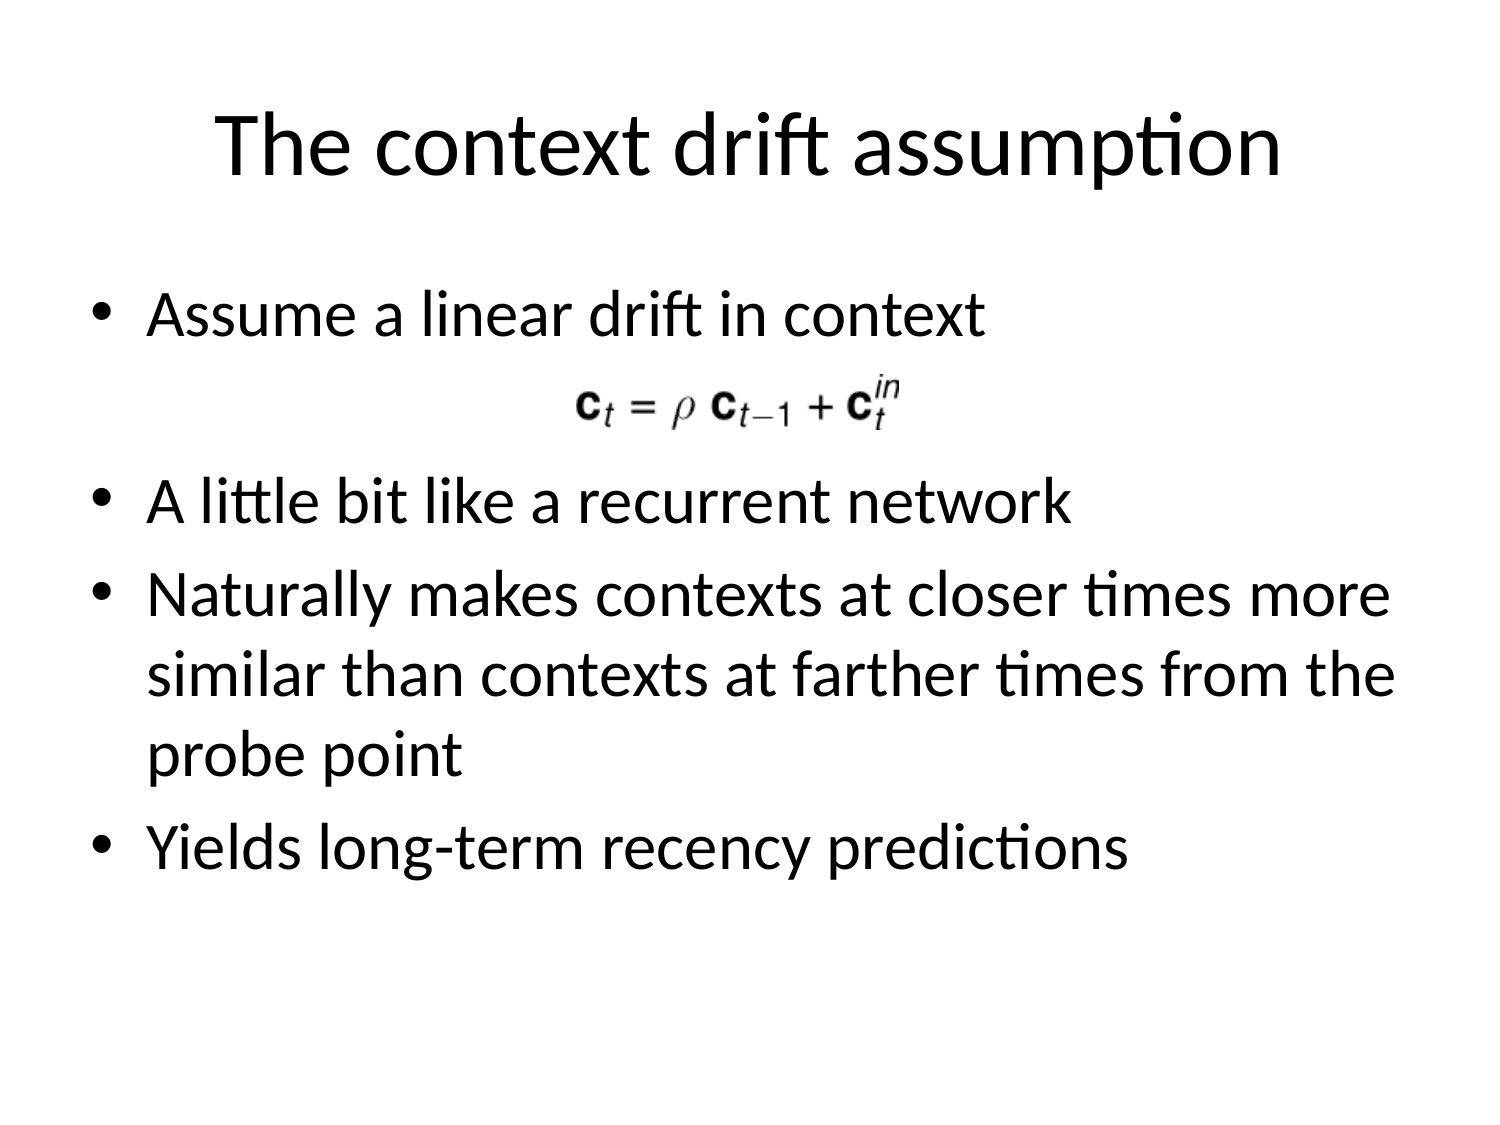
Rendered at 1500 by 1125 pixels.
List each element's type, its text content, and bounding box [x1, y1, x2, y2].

list Assume a linear drift in context A little bit like a recurrent network Naturally makes contexts at closer times more similar than contexts at farther times from the probe point Yields long-term recency predictions [75, 262, 1425, 1005]
picture [574, 374, 899, 430]
title The context drift assumption [75, 45, 1425, 233]
